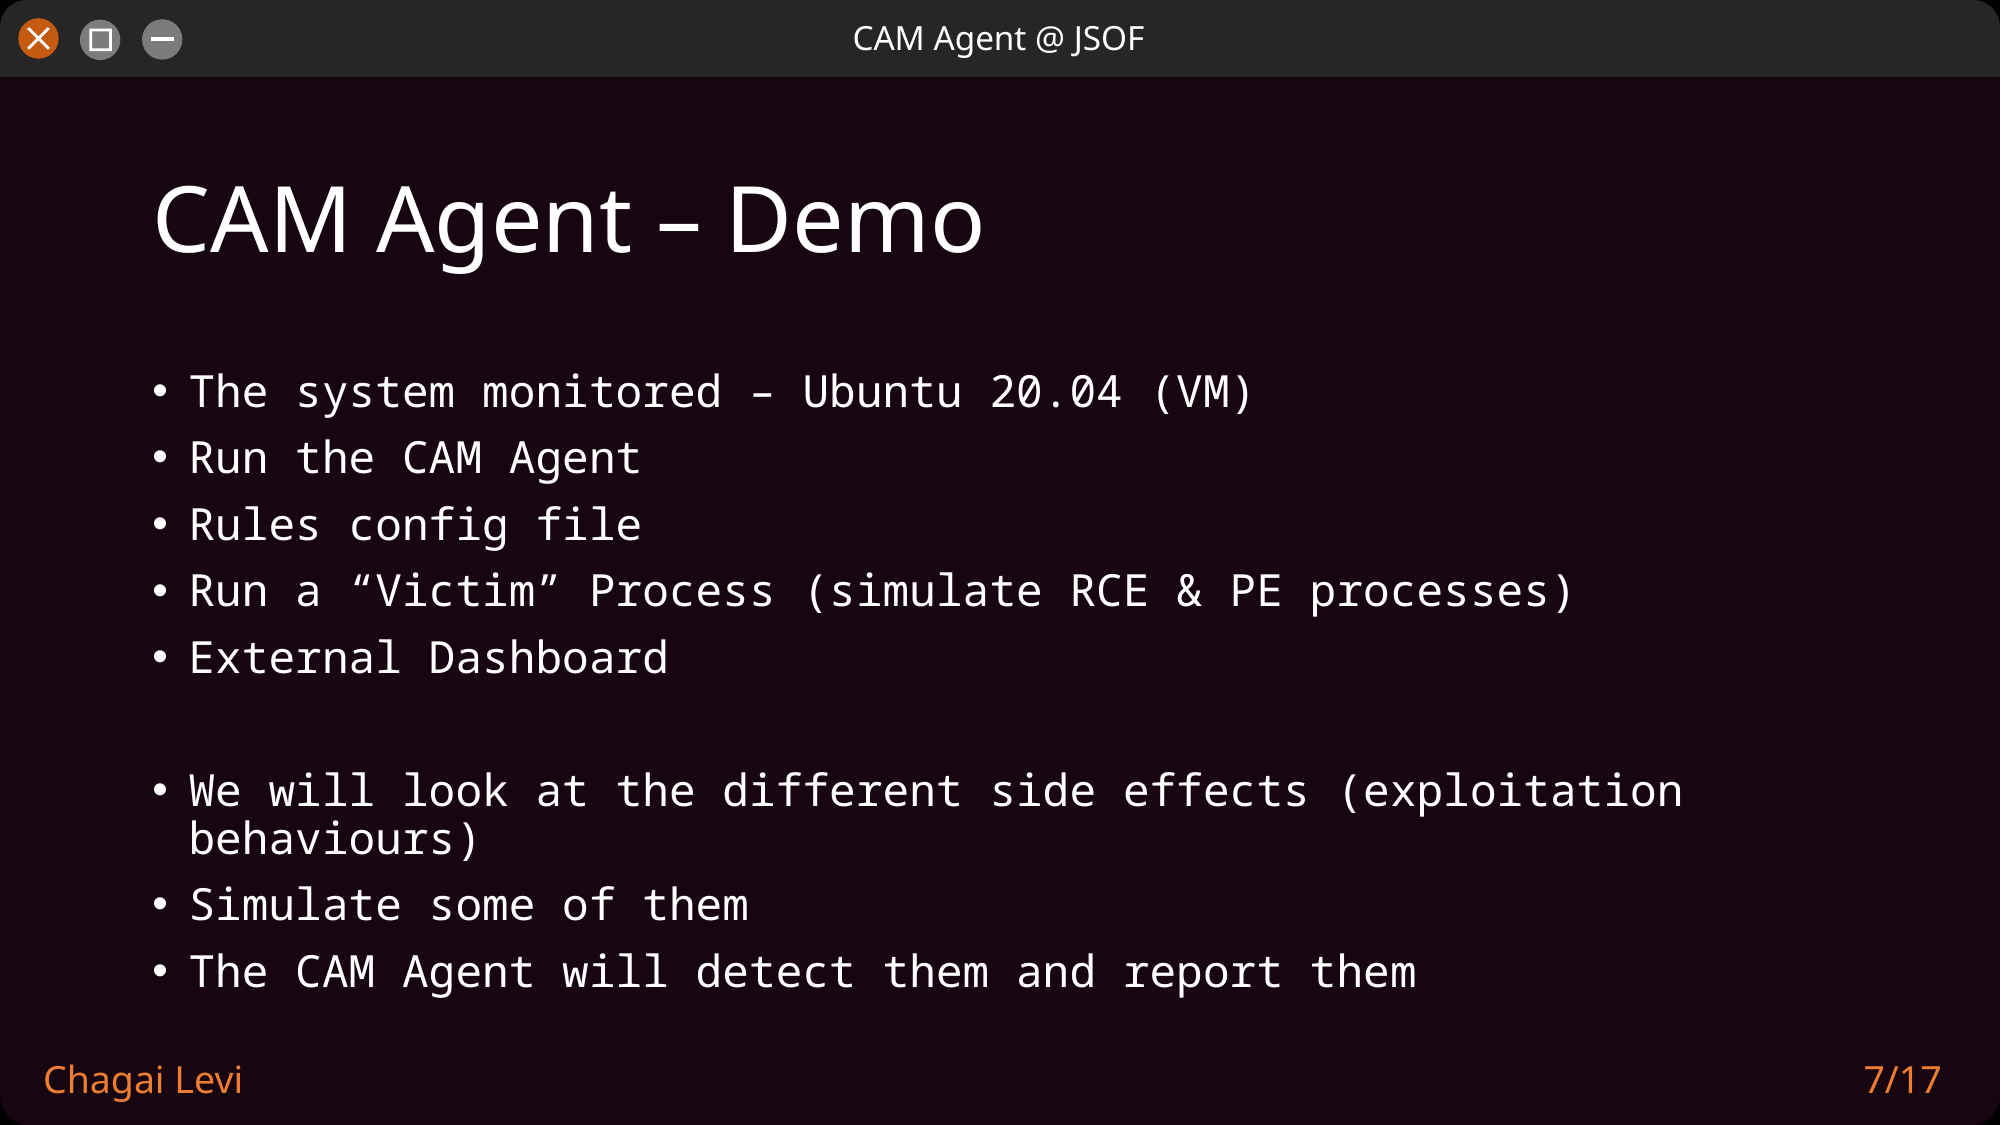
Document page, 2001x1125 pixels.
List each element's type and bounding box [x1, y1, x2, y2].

text_box [0, 0, 2000, 1125]
